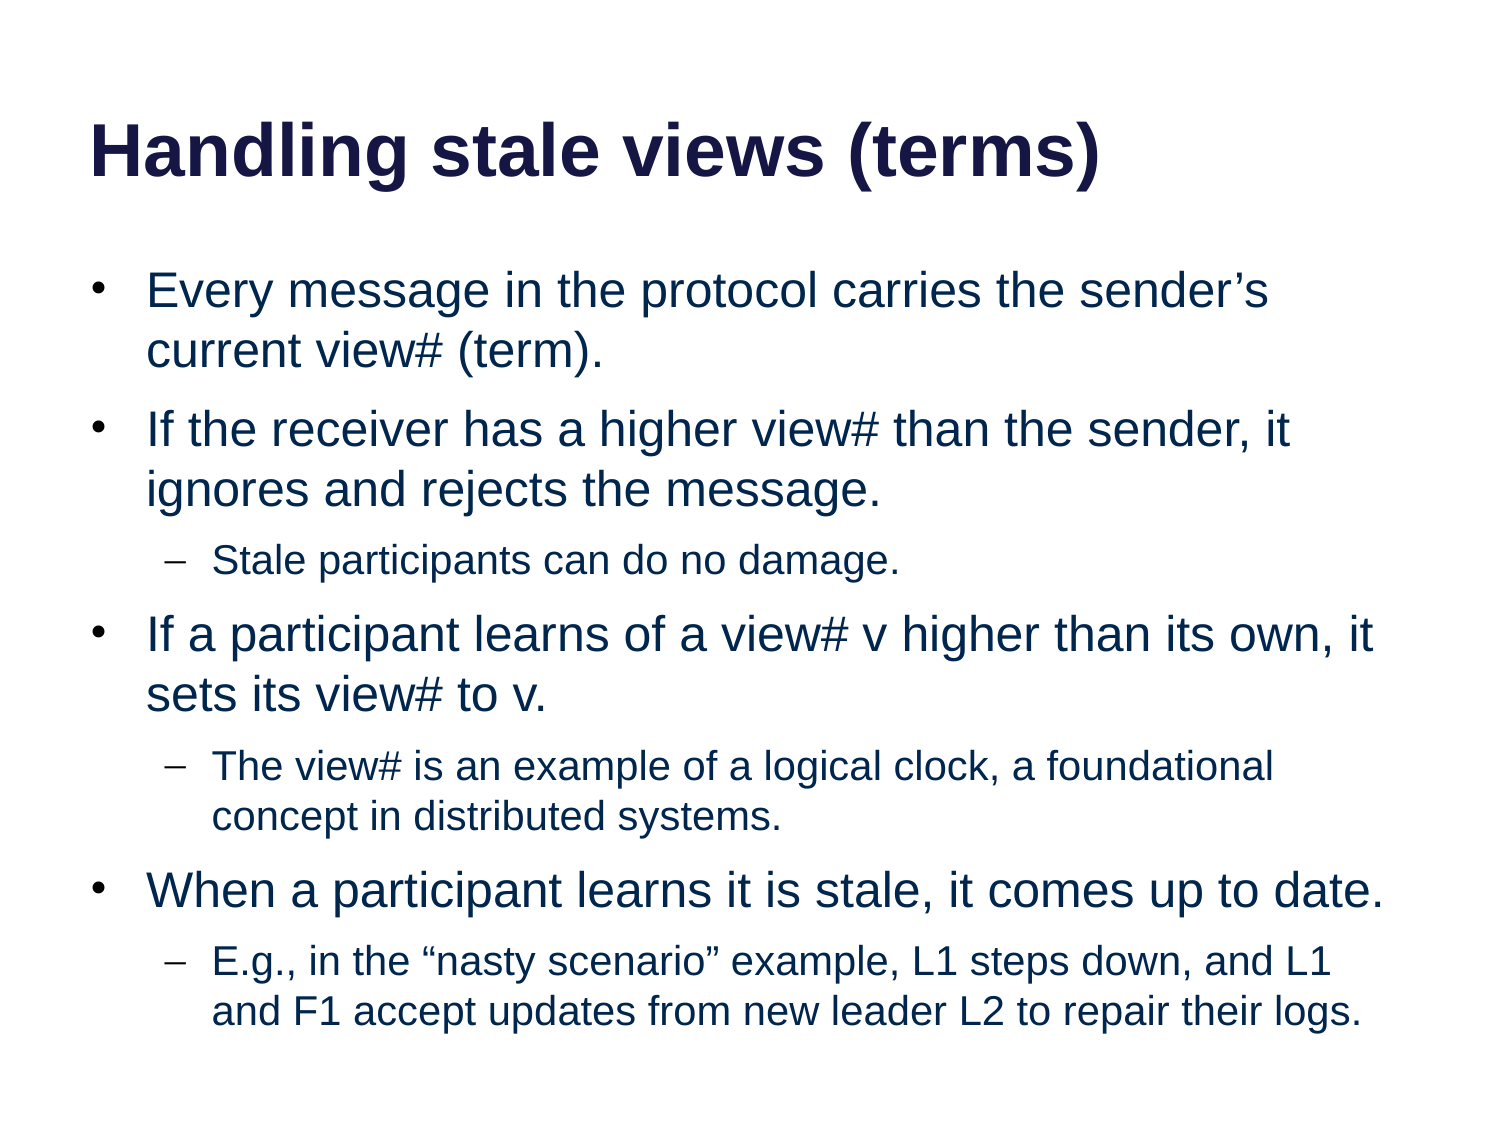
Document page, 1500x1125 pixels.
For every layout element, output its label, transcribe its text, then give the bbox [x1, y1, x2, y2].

list Every message in the protocol carries the sender’s current view# (term). If the receiver has a higher view# than the sender, it ignores and rejects the message. Stale participants can do no damage. If a participant learns of a view# v higher than its own, it sets its view# to v. The view# is an example of a logical clock, a foundational concept in distributed systems. When a participant learns it is stale, it comes up to date. E.g., in the “nasty scenario” example, L1 steps down, and L1 and F1 accept updates from new leader L2 to repair their logs. [75, 249, 1425, 925]
title Handling stale views (terms) [75, 0, 1425, 200]
